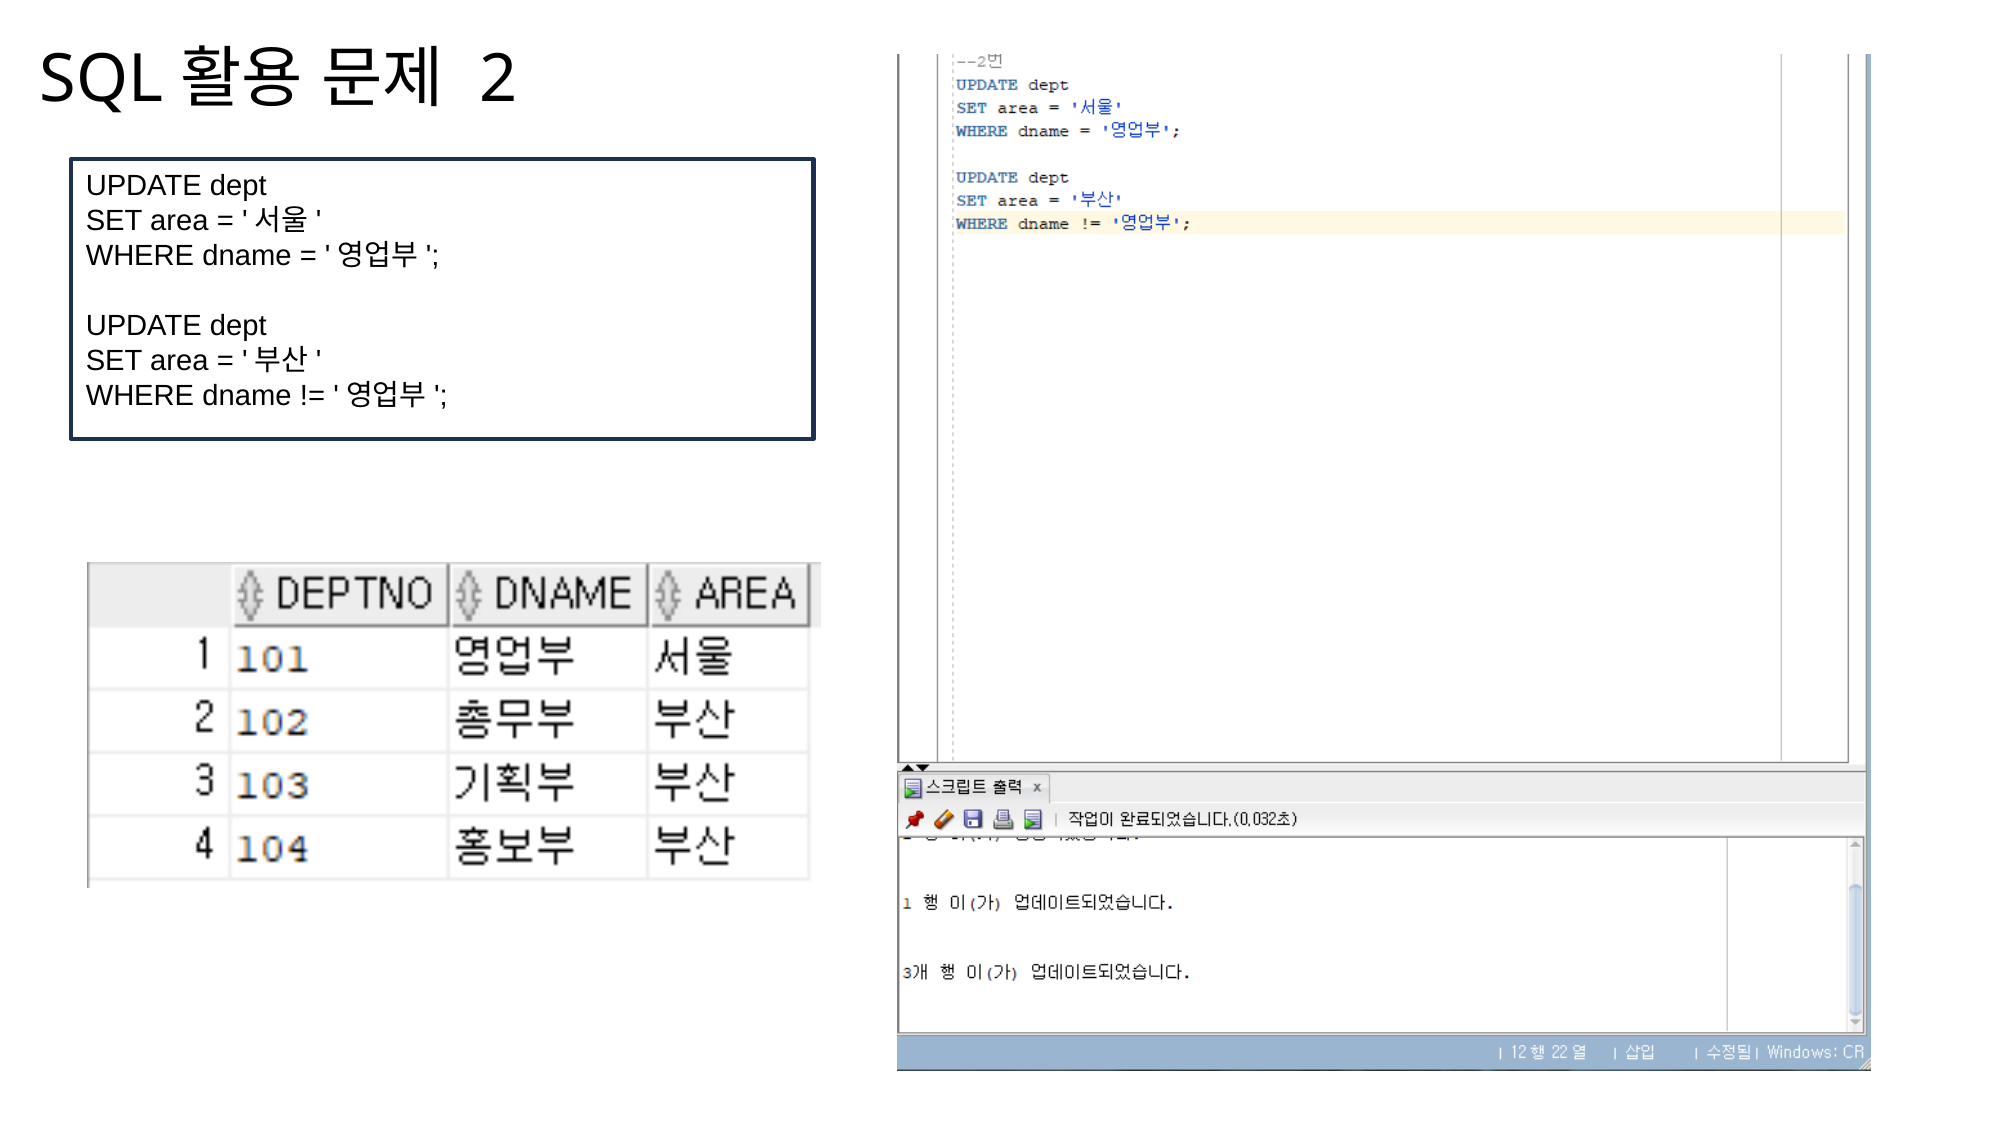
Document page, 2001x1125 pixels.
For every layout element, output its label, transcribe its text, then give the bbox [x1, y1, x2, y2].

text_box UPDATE dept SET area = '서울' WHERE dname = '영업부'; UPDATE dept SET area = '부산' WHERE dname != '영업부'; [71, 159, 814, 440]
picture [87, 562, 822, 889]
picture [897, 54, 1871, 1071]
title SQL활용 문제 2 [24, 31, 814, 124]
